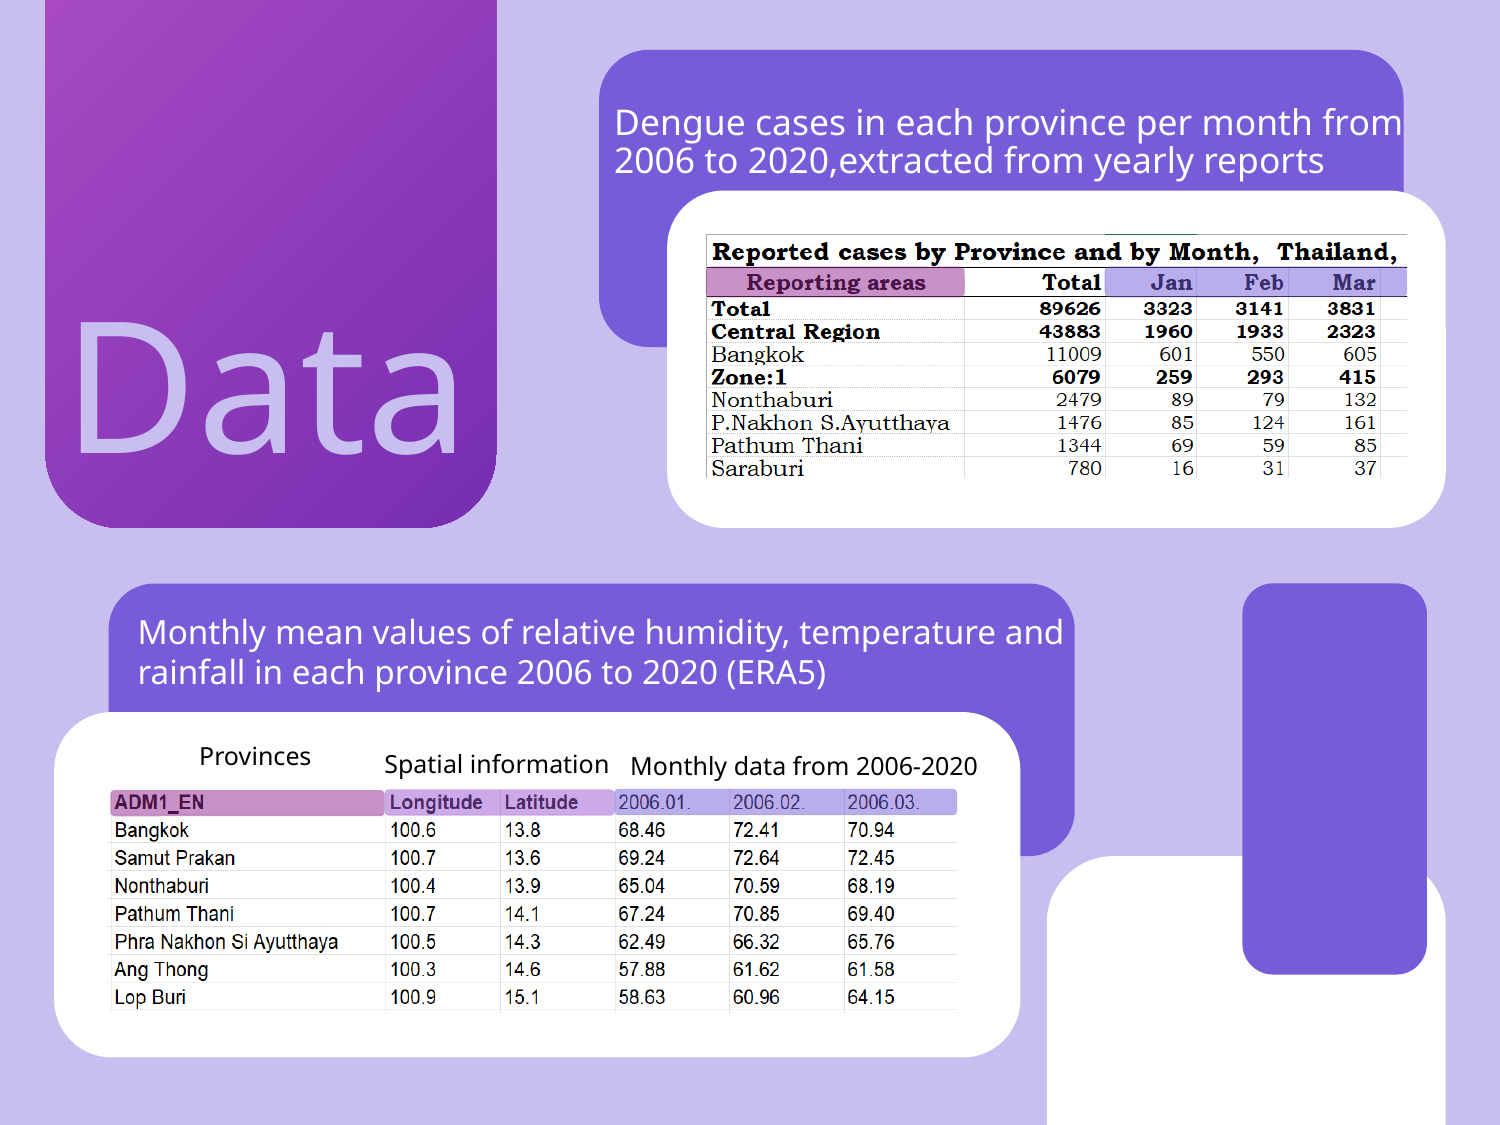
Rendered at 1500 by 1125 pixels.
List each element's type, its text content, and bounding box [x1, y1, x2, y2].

text_box [1241, 582, 1428, 976]
text_box [107, 582, 1068, 711]
text_box [63, 503, 479, 529]
text_box [1045, 855, 1447, 1125]
text_box [1016, 744, 1076, 858]
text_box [705, 234, 1408, 478]
text_box [53, 710, 1022, 1059]
text_box Monthly mean values of relative humidity, temperature and rainfall in each province 2006 to 2020 (ERA5) [122, 603, 1089, 744]
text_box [107, 732, 994, 1013]
text_box [598, 48, 1405, 285]
list Dengue cases in each province per month from 2006 to 2020,extracted from yearly reports [599, 97, 1421, 223]
title Data [48, 285, 1343, 503]
text_box [666, 199, 1447, 529]
text_box [44, 0, 498, 476]
